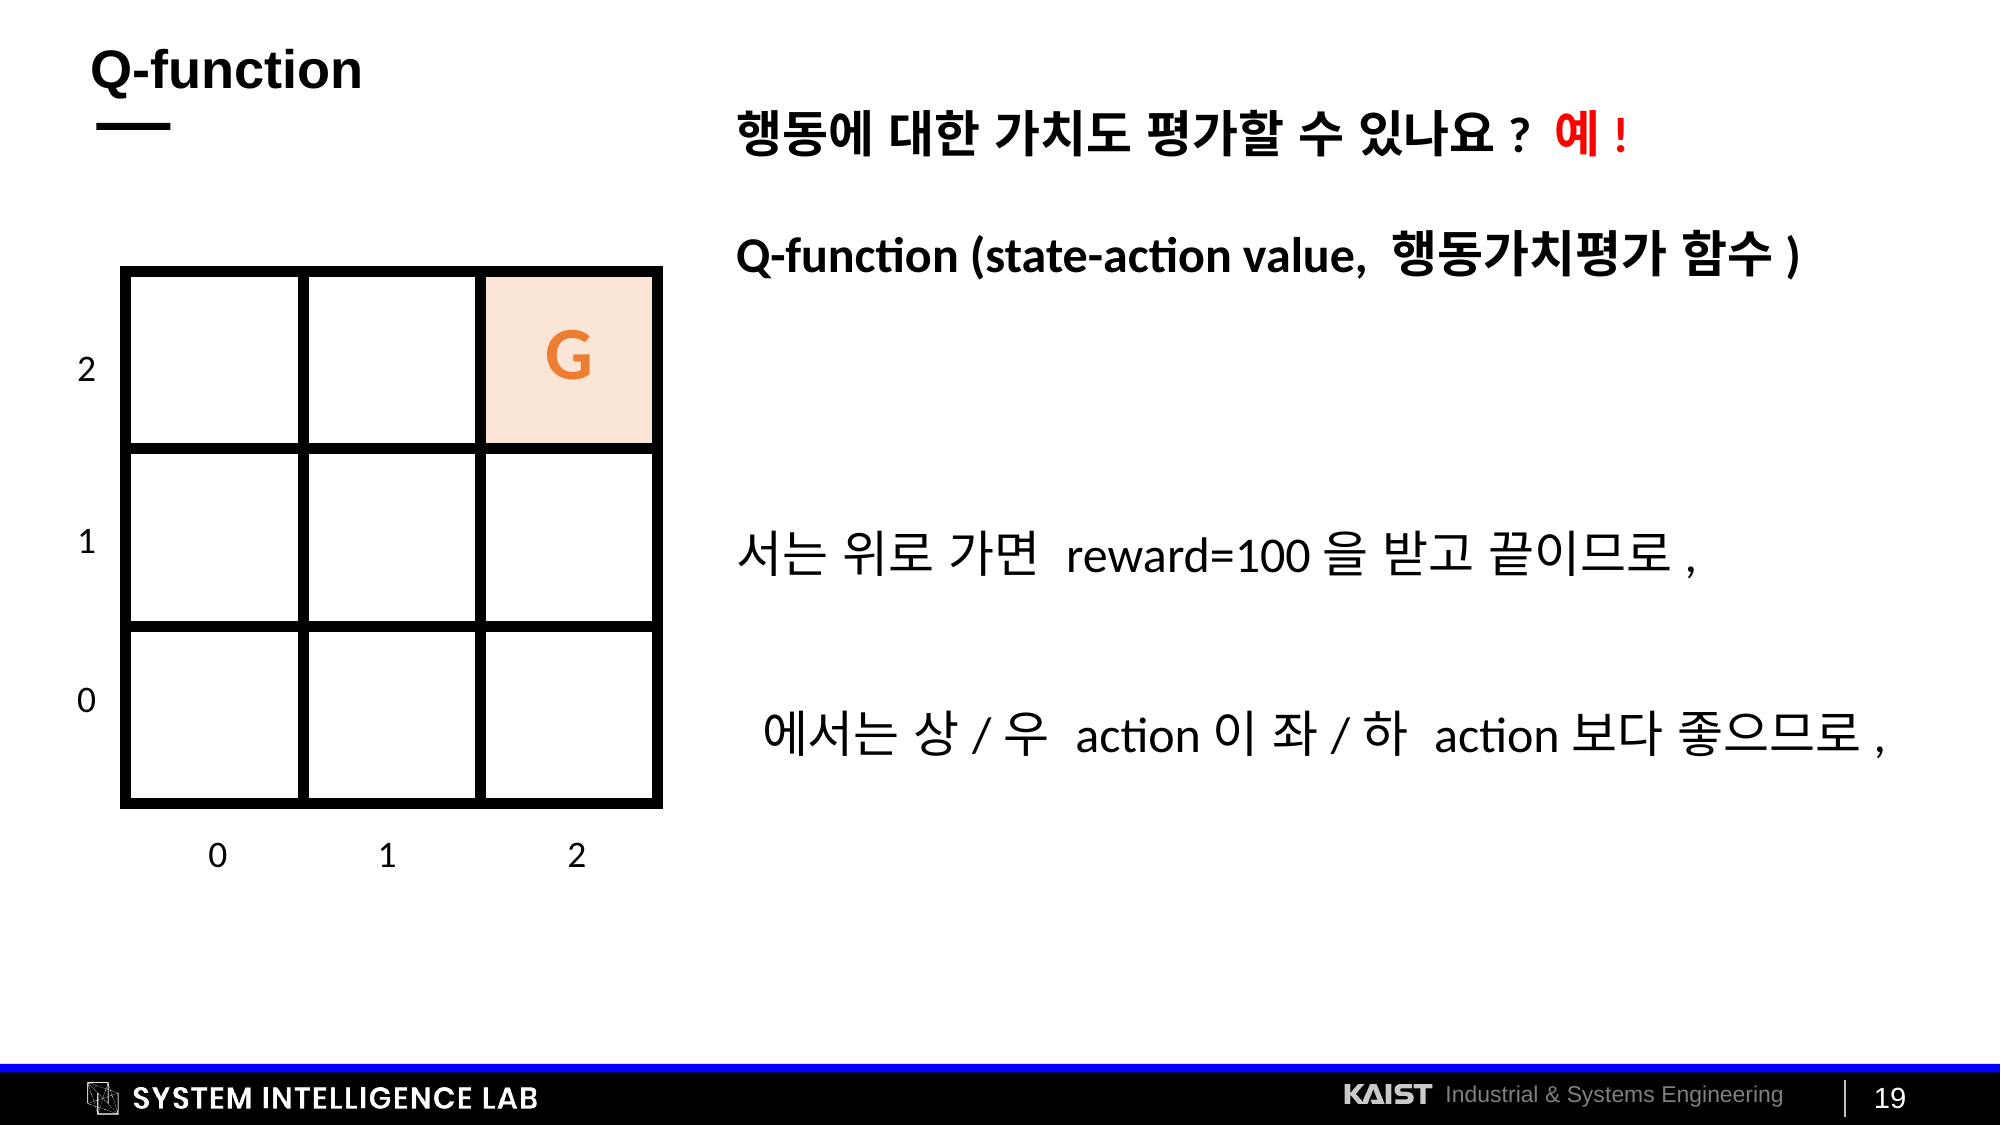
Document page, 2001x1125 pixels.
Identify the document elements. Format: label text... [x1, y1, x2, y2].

table_cell [309, 632, 475, 798]
table_header [131, 277, 298, 443]
table_cell [131, 454, 298, 621]
text_box 1 [62, 508, 111, 568]
table_cell [309, 454, 475, 621]
table_cell [486, 632, 652, 798]
table_cell [486, 454, 652, 621]
text_box 2 [62, 336, 111, 397]
table_header G [486, 277, 652, 443]
table_header [309, 277, 475, 443]
text_box 0 [62, 668, 111, 728]
title Q-function [0, 15, 1948, 127]
table_cell [131, 632, 298, 798]
text_box 0 [193, 822, 243, 883]
text_box 1 [362, 822, 412, 883]
text_box 2 [552, 822, 602, 883]
picture [1322, 1082, 1455, 1107]
slide_number 19 [1471, 1071, 1922, 1125]
